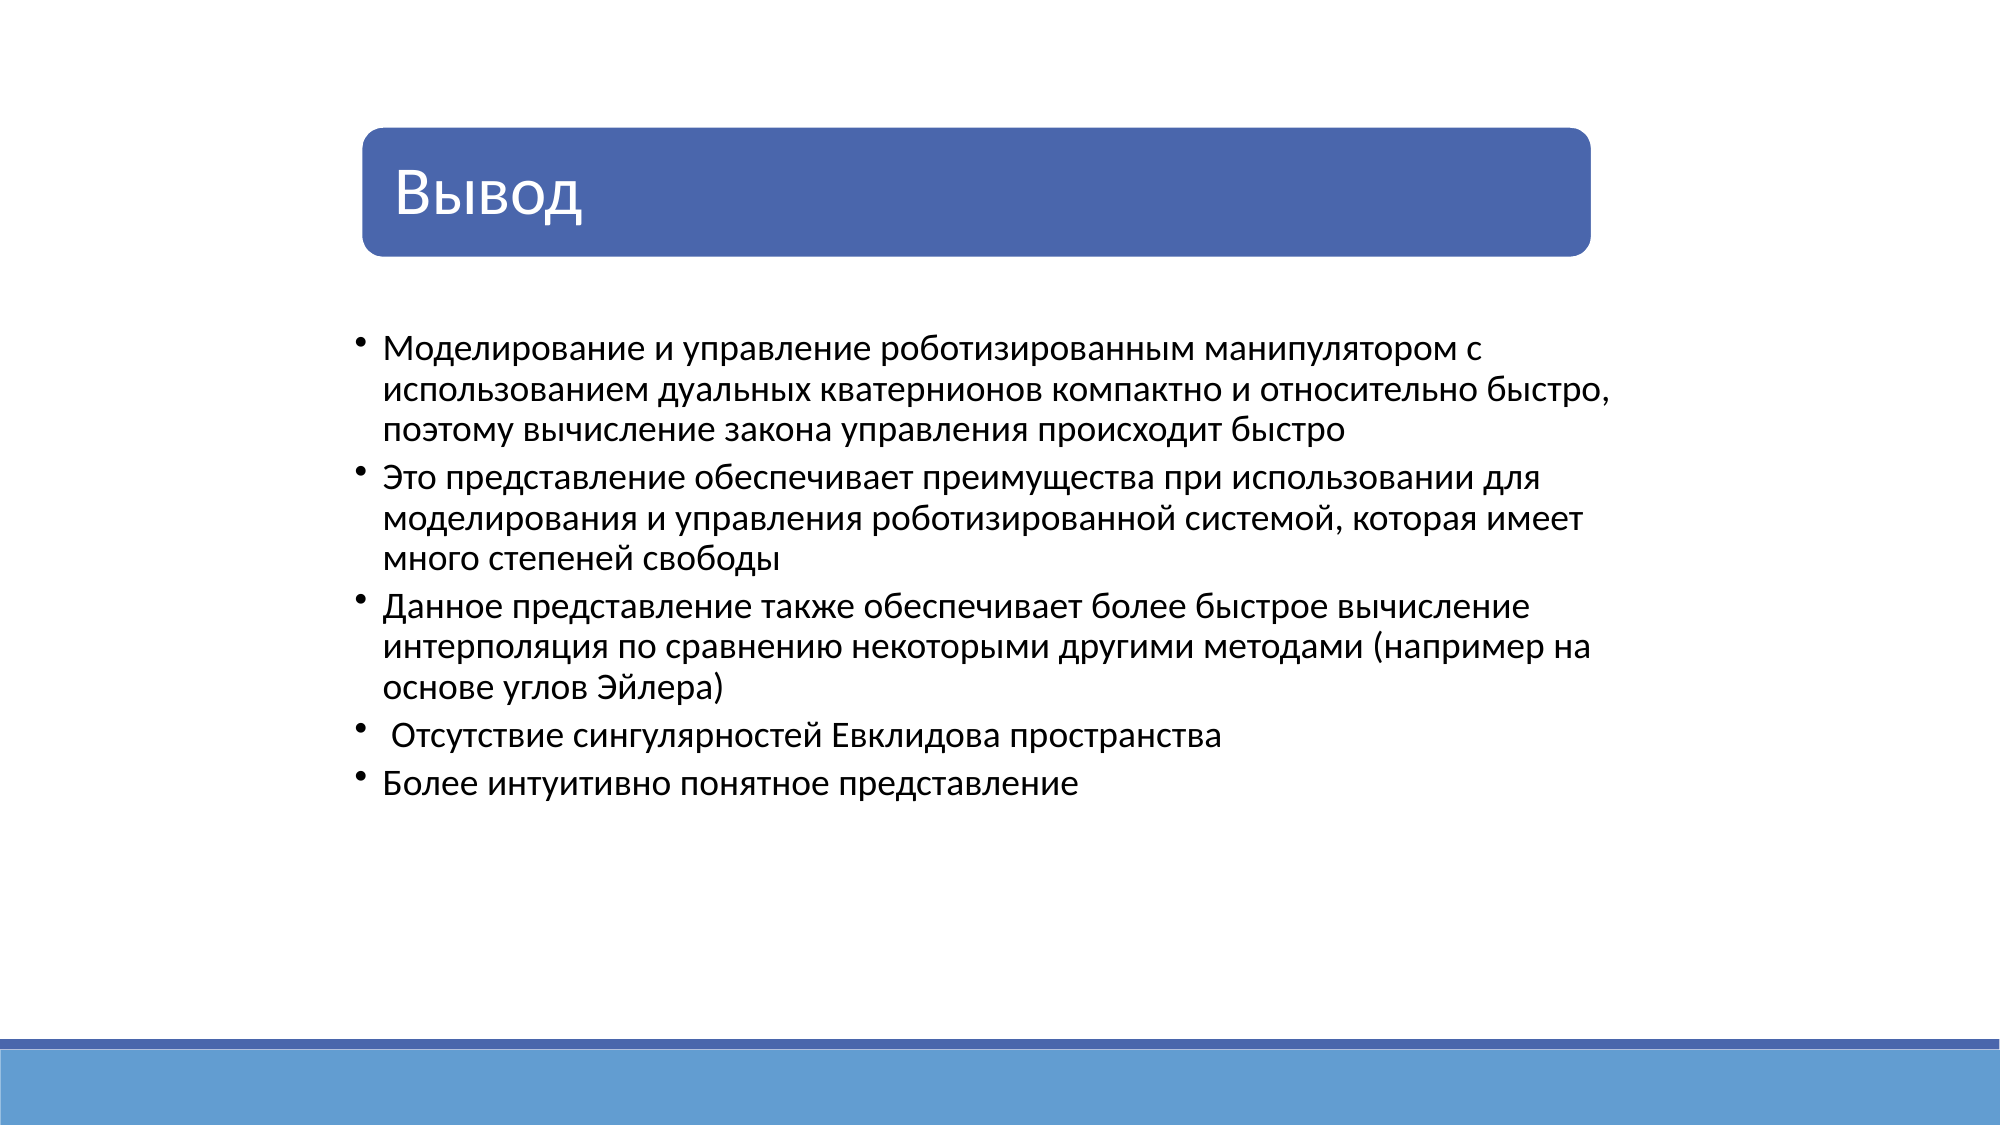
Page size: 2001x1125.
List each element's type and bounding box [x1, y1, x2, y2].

text_box [311, 100, 1651, 1083]
